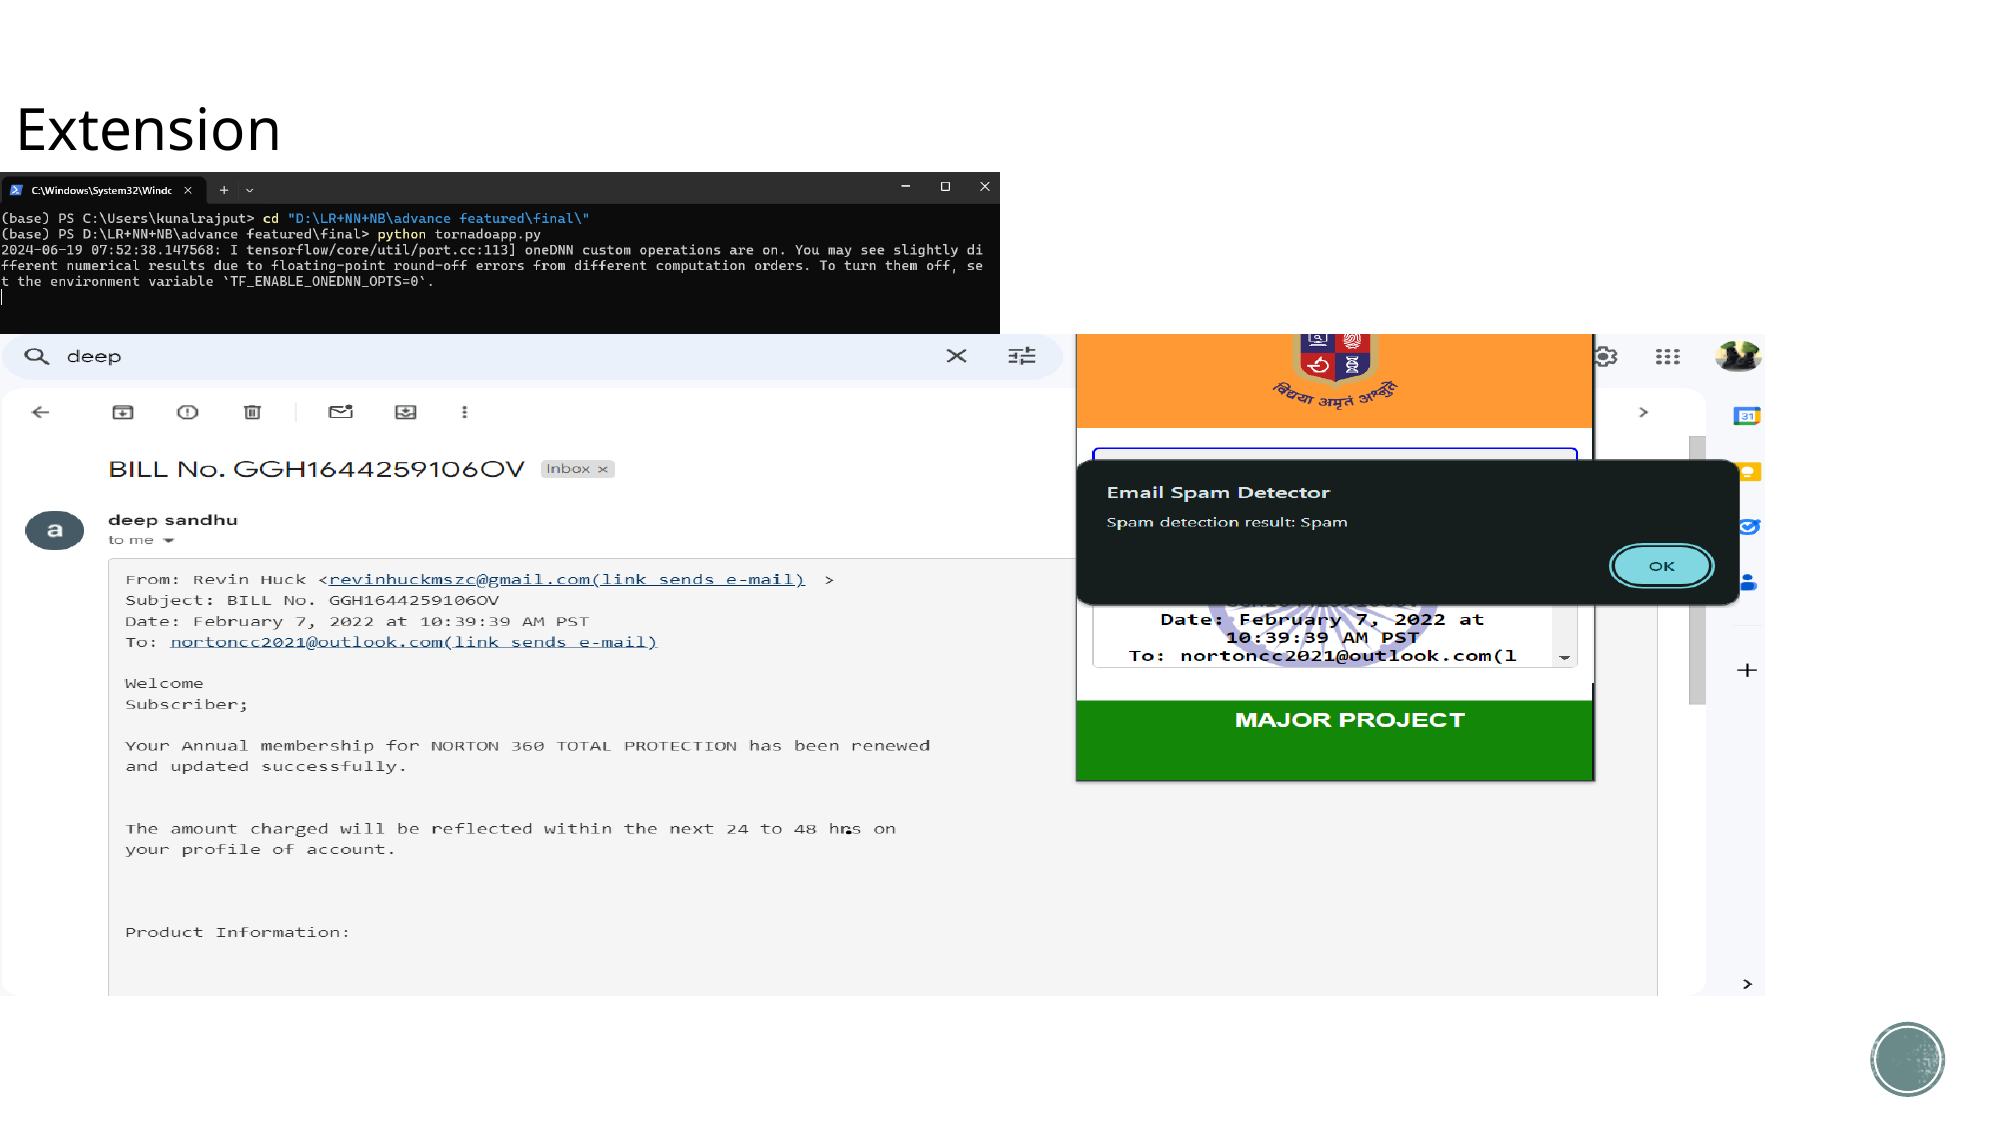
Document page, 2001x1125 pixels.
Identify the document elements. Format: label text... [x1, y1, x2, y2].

title Extension [0, 0, 1650, 264]
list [3, 175, 997, 333]
picture [0, 334, 1764, 994]
